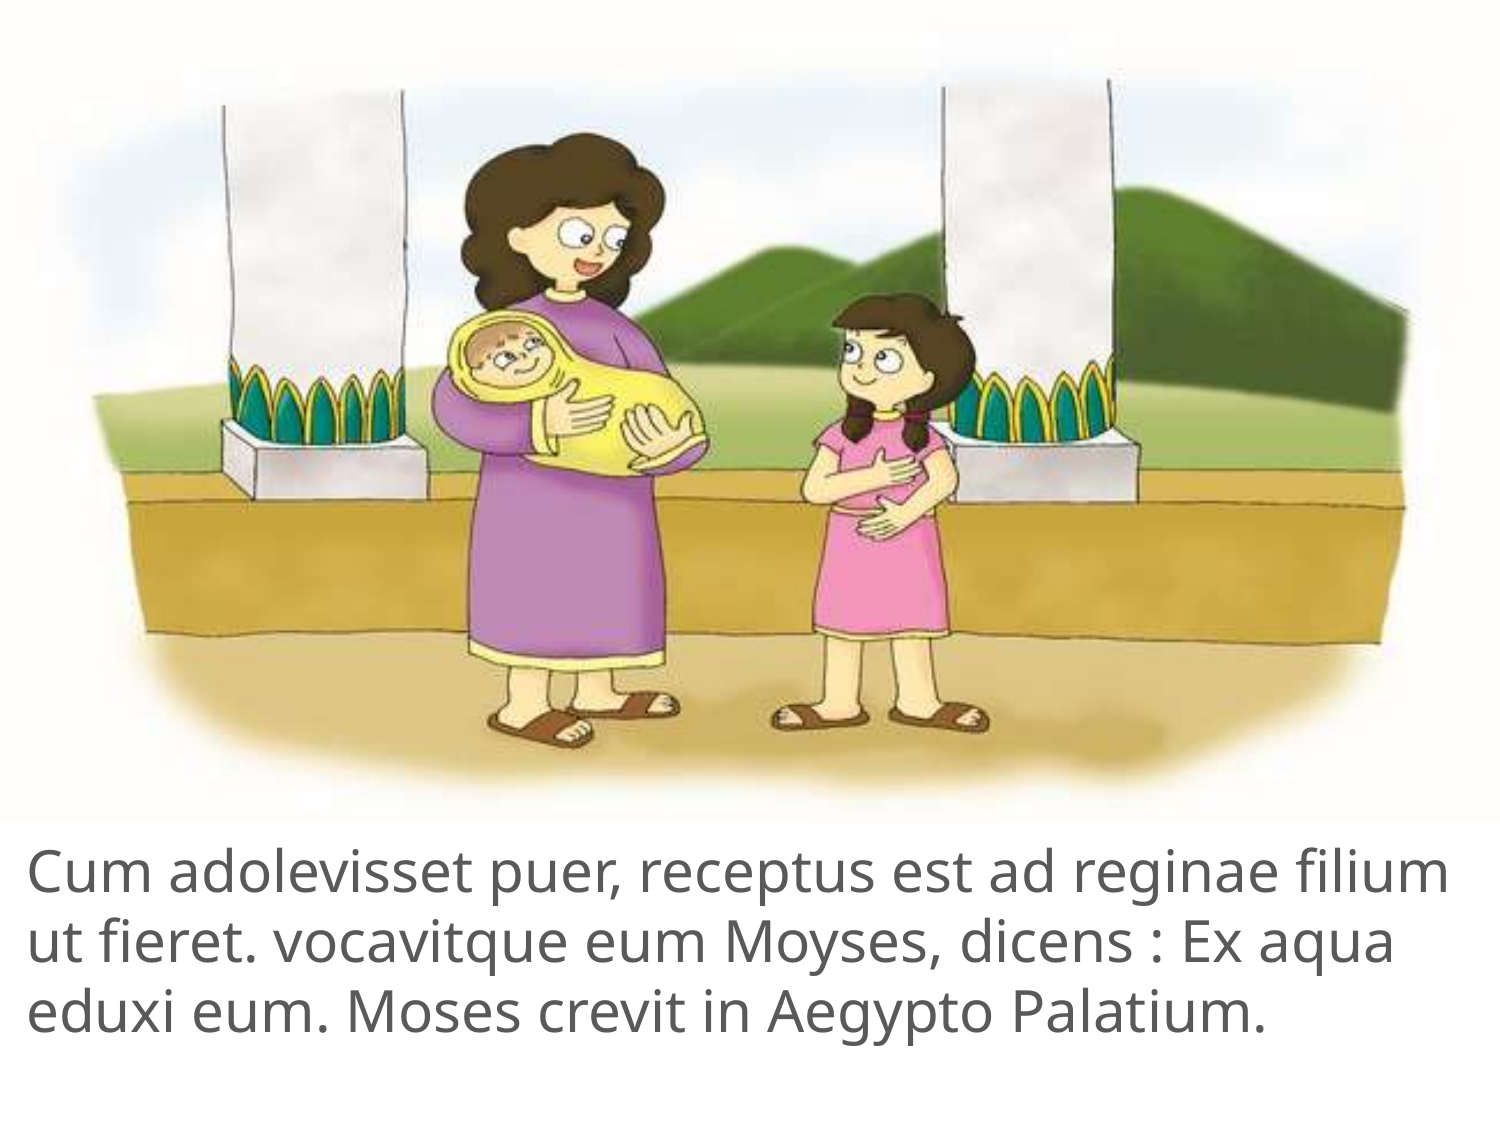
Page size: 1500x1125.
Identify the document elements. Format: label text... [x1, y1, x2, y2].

text_box Cum adolevisset puer, receptus est ad reginae filium ut fieret. vocavitque eum Moyses, dicens : Ex aqua eduxi eum. Moses crevit in Aegypto Palatium. [11, 831, 1498, 1052]
picture [0, 0, 1500, 823]
